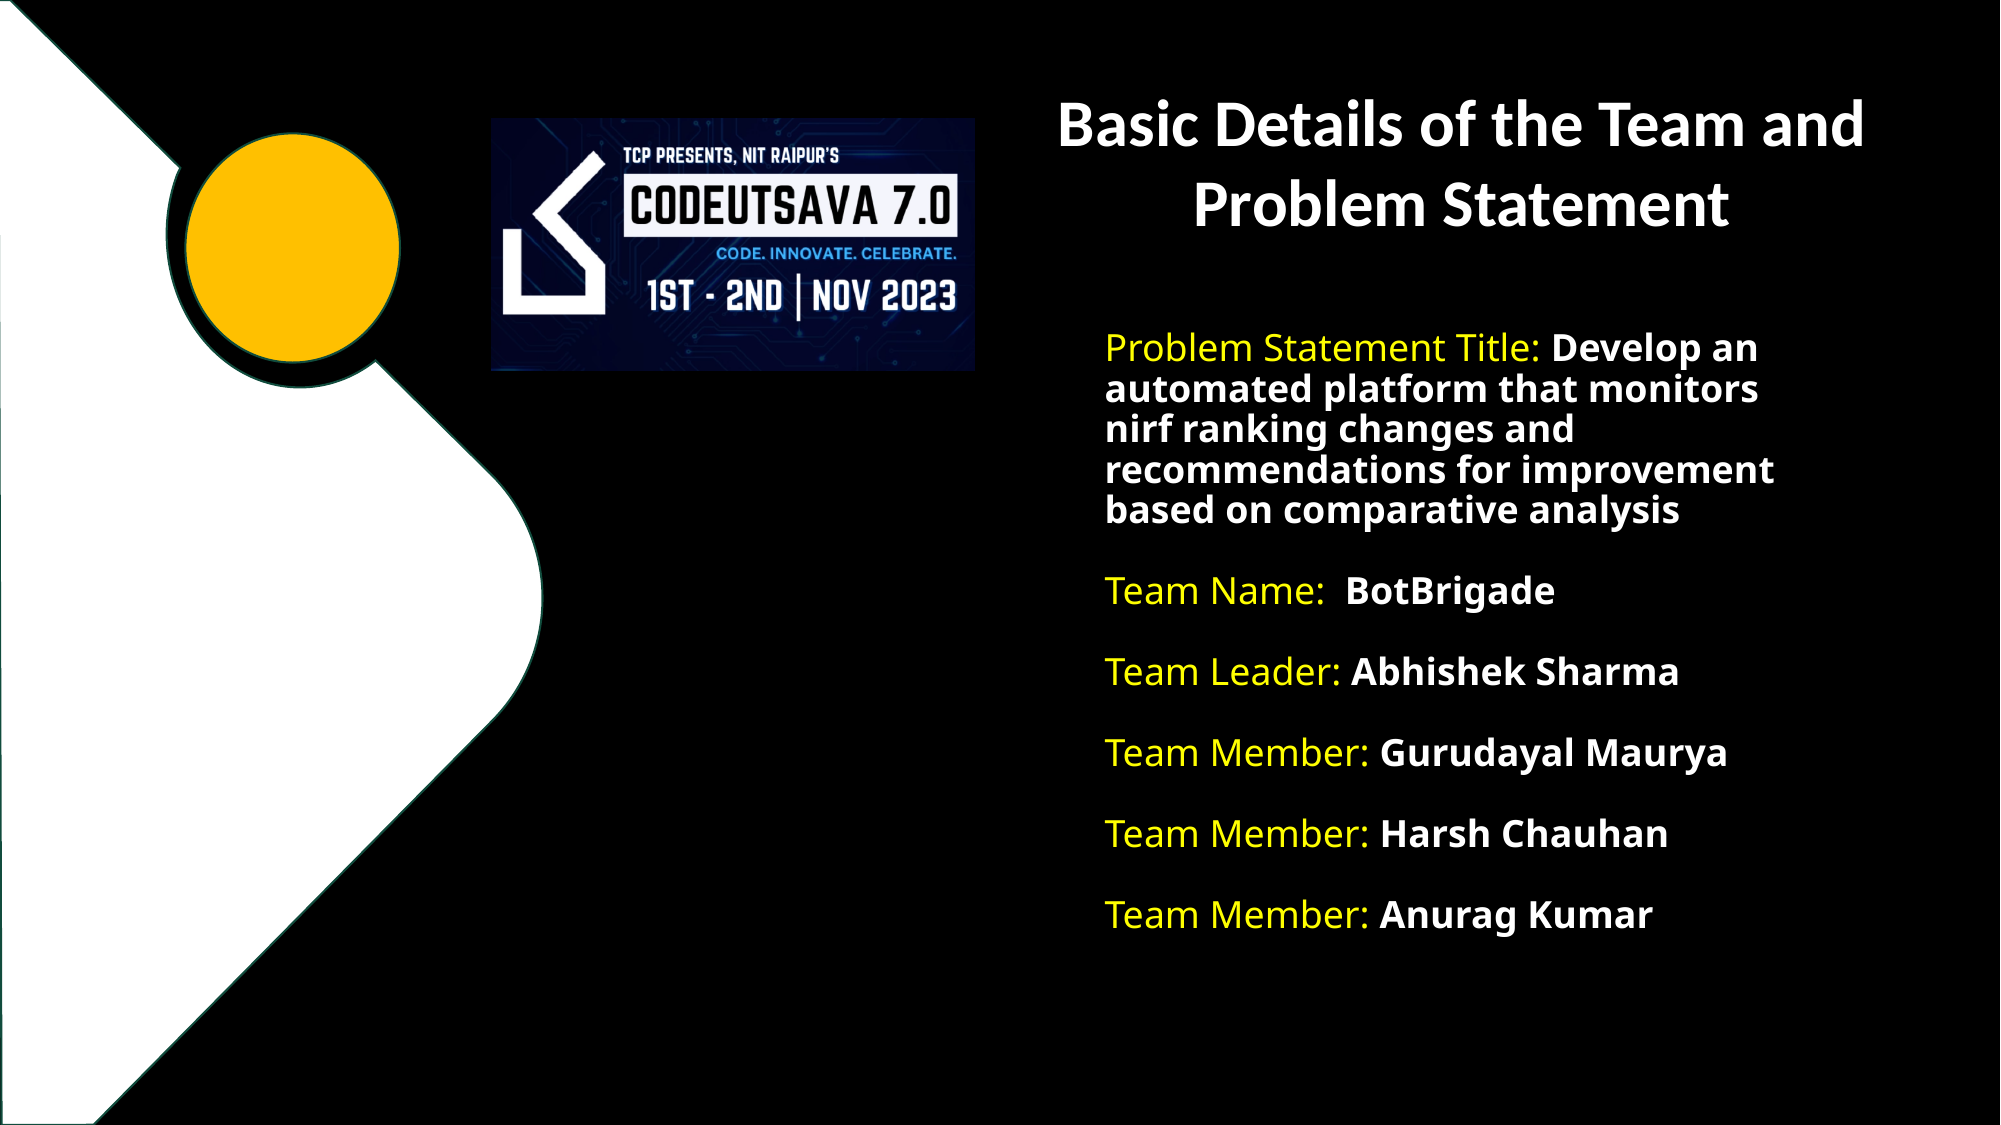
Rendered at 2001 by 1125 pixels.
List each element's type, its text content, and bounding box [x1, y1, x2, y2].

picture [491, 118, 975, 372]
text_box Basic Details of the Team and Problem Statement [968, 72, 1957, 248]
text_box [184, 132, 402, 364]
title Problem Statement Title: Develop an automated platform that monitors nirf ranking changes and recommendations for improvement based on comparative analysis Team Name: BotBrigade Team Leader: Abhishek Sharma Team Member: Gurudayal Maurya Team Member: Harsh Chauhan Team Member: Anurag Kumar [1089, 312, 1836, 1030]
text_box [0, 0, 544, 1125]
